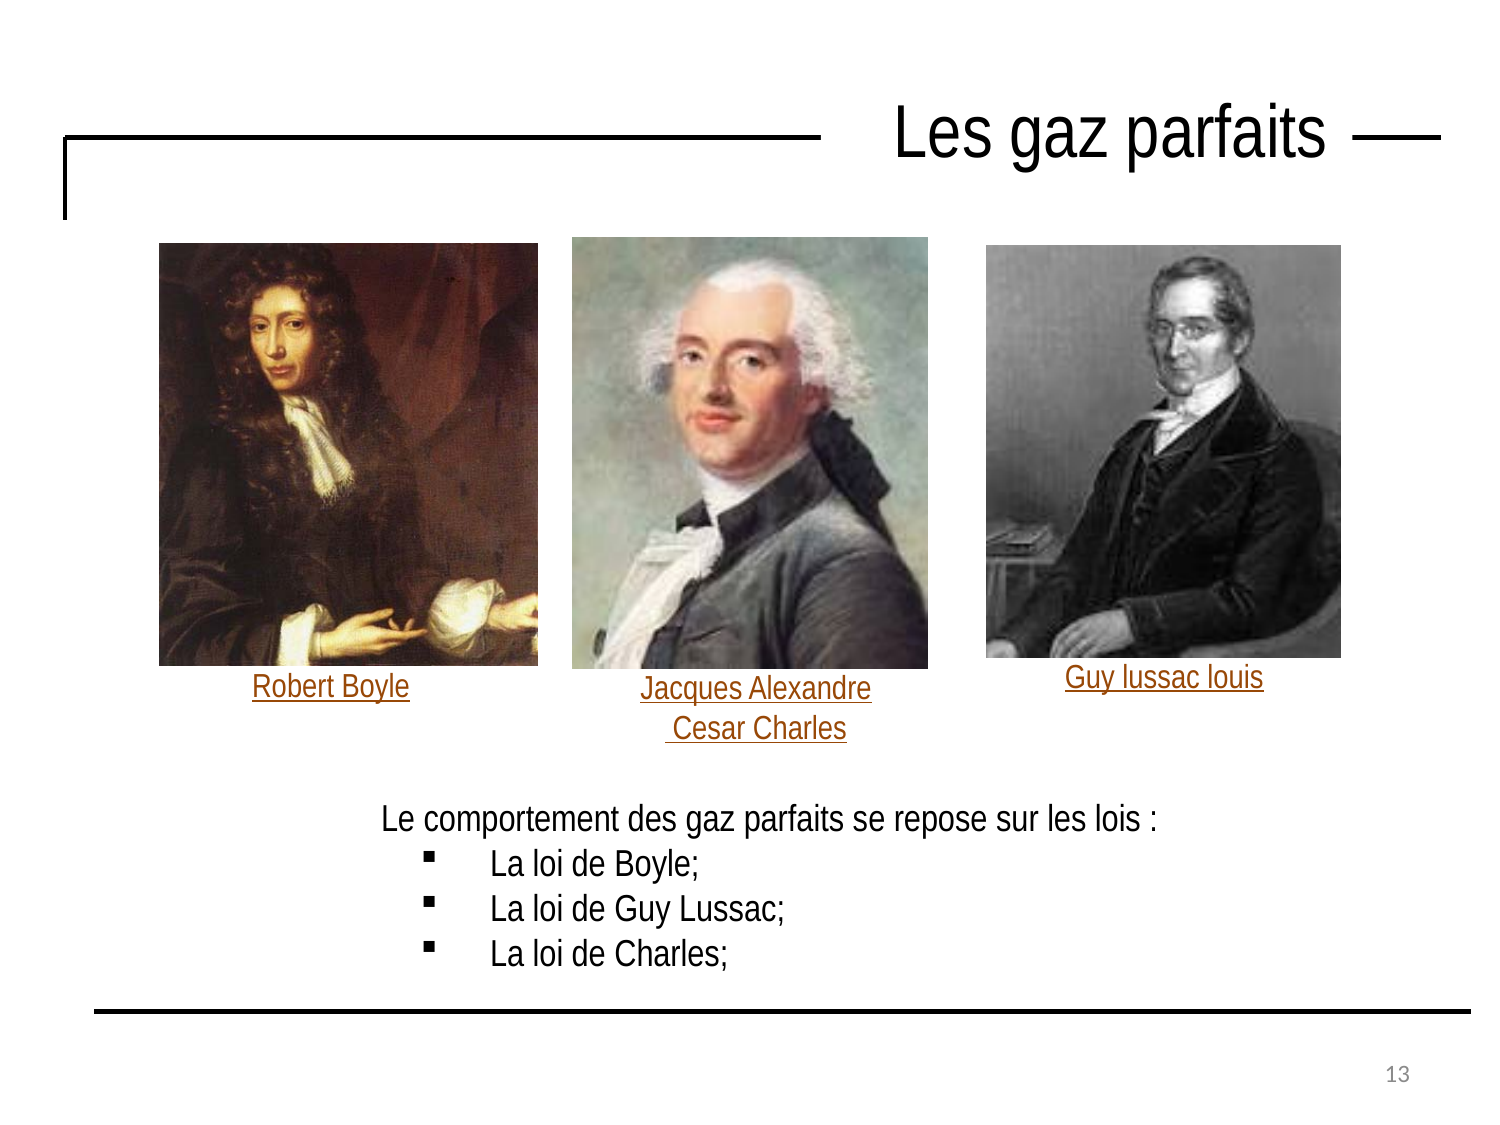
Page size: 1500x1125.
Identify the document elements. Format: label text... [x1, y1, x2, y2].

text_box Les gaz parfaits [820, 101, 1353, 135]
text_box Robert Boyle [135, 656, 527, 714]
picture [159, 243, 538, 667]
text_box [64, 136, 1442, 221]
picture [986, 244, 1341, 659]
text_box Le comportement des gaz parfaits se repose sur les lois : La loi de Boyle; La loi de Guy Lussac; La loi de Charles; [366, 786, 1174, 982]
text_box Jacques Alexandre Cesar Charles [549, 658, 964, 716]
text_box Guy lussac louis [957, 647, 1372, 705]
picture [572, 237, 928, 670]
slide_number 13 [1074, 1042, 1425, 1103]
